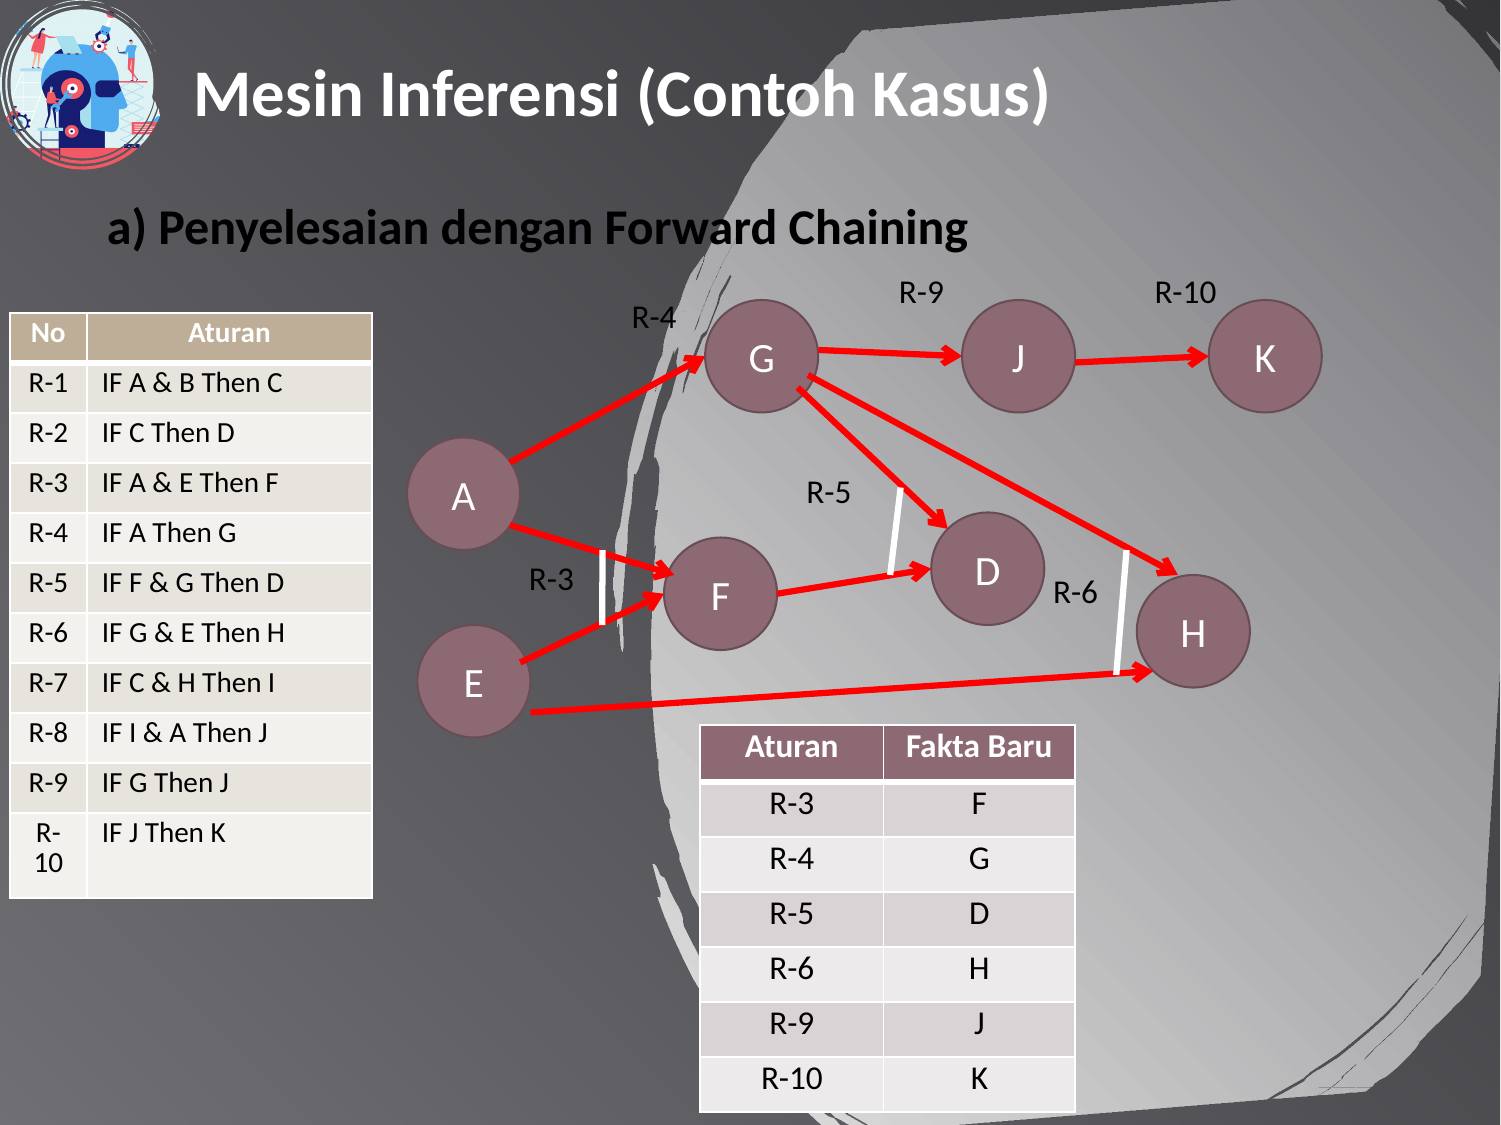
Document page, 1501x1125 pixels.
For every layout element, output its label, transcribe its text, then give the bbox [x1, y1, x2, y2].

table_cell IF C Then D [88, 414, 371, 462]
table_cell G [884, 838, 1074, 891]
table_cell R-8 [11, 714, 86, 762]
table_header Aturan [701, 738, 883, 779]
table_cell R-3 [11, 464, 86, 512]
table_cell IF C & H Then I [88, 664, 371, 712]
table_cell R-5 [11, 564, 86, 612]
table_cell H [884, 948, 1074, 1001]
table_cell IF G Then J [88, 764, 371, 812]
table_cell R-9 [11, 764, 86, 812]
table_cell R-6 [701, 948, 883, 1001]
table_cell R-2 [11, 414, 86, 462]
table_cell IF G & E Then H [88, 614, 371, 662]
table_cell R-6 [11, 614, 86, 662]
table_cell IF I & A Then J [88, 714, 371, 762]
table_cell IF F & G Then D [88, 564, 371, 612]
table_cell R-7 [11, 664, 86, 712]
table_cell IF A & B Then C [88, 366, 371, 412]
table_cell R-5 [701, 893, 883, 946]
table_cell J [884, 1003, 1074, 1056]
text_box a) Penyelesaian dengan Forward Chaining [92, 187, 984, 263]
table_cell R-10 [11, 814, 86, 897]
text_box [407, 262, 1322, 738]
table_cell D [884, 893, 1074, 946]
table_cell F [884, 785, 1074, 836]
table_cell R-4 [11, 514, 86, 562]
title Mesin Inferensi (Contoh Kasus) [193, 31, 1501, 130]
table_cell R-4 [701, 838, 883, 891]
table_header No [11, 314, 86, 360]
table_header Aturan [88, 314, 371, 360]
table_cell R-9 [701, 1003, 883, 1056]
picture [0, 0, 161, 170]
table_cell IF A & E Then F [88, 464, 371, 512]
table_cell K [884, 1058, 1074, 1111]
table_cell R-1 [11, 366, 86, 412]
table_header Fakta Baru [884, 738, 1074, 779]
table_cell IF J Then K [88, 814, 371, 897]
table_cell IF A Then G [88, 514, 371, 562]
table_cell R-10 [701, 1058, 883, 1111]
table_cell R-3 [701, 785, 883, 836]
